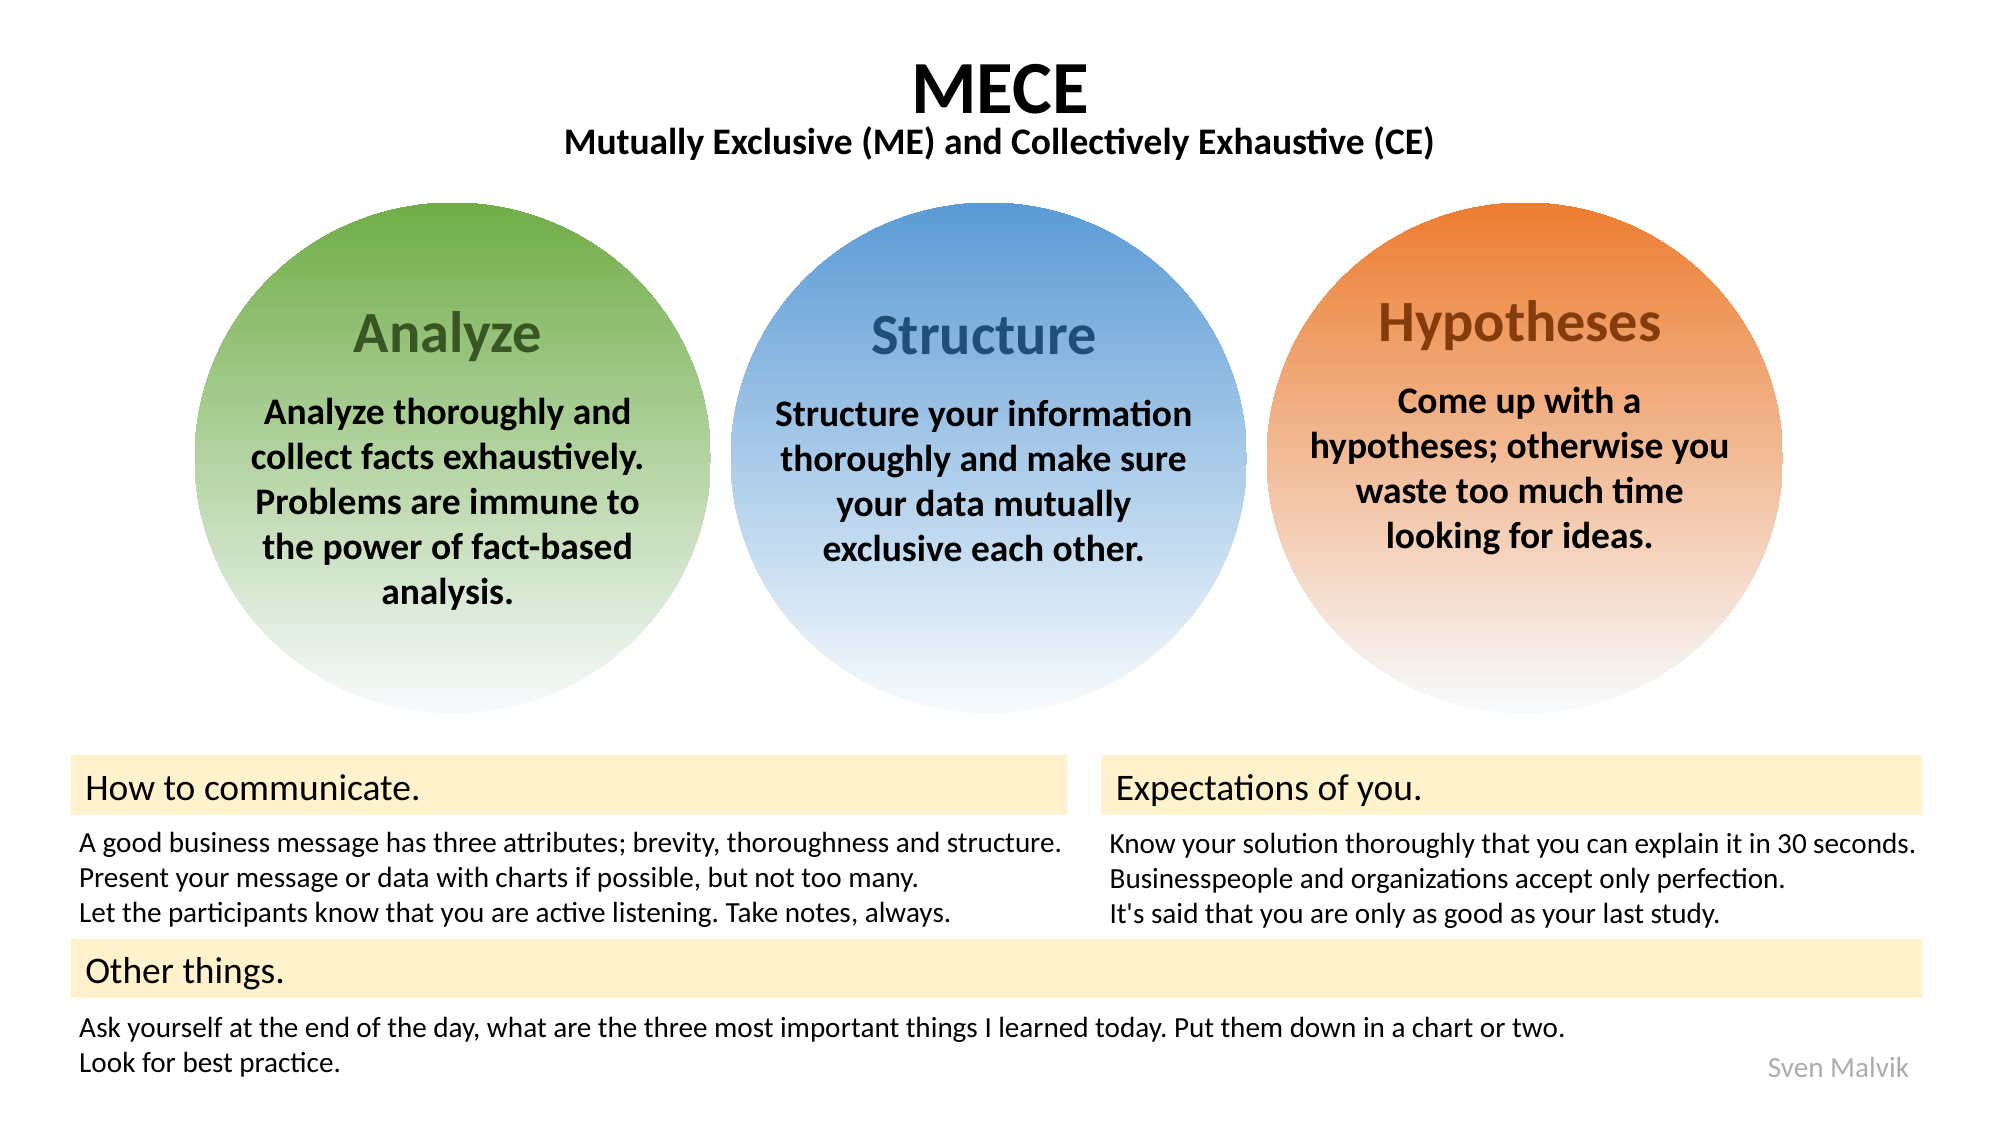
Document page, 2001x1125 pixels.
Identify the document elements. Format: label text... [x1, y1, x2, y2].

text_box [1265, 201, 1784, 715]
text_box [193, 201, 712, 578]
text_box Sven Malvik [1753, 1040, 1945, 1091]
text_box MECE [0, 31, 2000, 109]
text_box Analyze thoroughly and collect facts exhaustively. Problems are immune to the power of fact-based analysis. [214, 379, 682, 620]
text_box How to communicate. [70, 755, 1068, 815]
text_box Hypotheses [1348, 275, 1692, 360]
text_box Analyze [276, 287, 620, 372]
text_box Know your solution thoroughly that you can explain it in 30 seconds. Businesspeople and organizations accept only perfection. It's said that you are only as good as your last study. [1094, 816, 1938, 937]
text_box Expectations of you. [1101, 755, 1923, 815]
text_box A good business message has three attributes; brevity, thoroughness and structure. Present your message or data with charts if possible, but not too many. Let the participants know that you are active listening. Take notes, always. [64, 815, 1095, 936]
text_box [251, 620, 654, 715]
text_box [729, 201, 1248, 715]
text_box Ask yourself at the end of the day, what are the three most important things I learned today. Put them down in a chart or two. Look for best practice. [64, 1000, 1690, 1086]
text_box Other things. [70, 938, 1923, 999]
text_box Come up with a hypotheses; otherwise you waste too much time looking for ideas. [1286, 368, 1754, 563]
text_box Structure your information thoroughly and make sure your data mutually exclusive each other. [750, 381, 1218, 577]
text_box Mutually Exclusive (ME) and Collectively Exhaustive (CE) [0, 109, 2000, 170]
text_box Structure [812, 288, 1156, 374]
